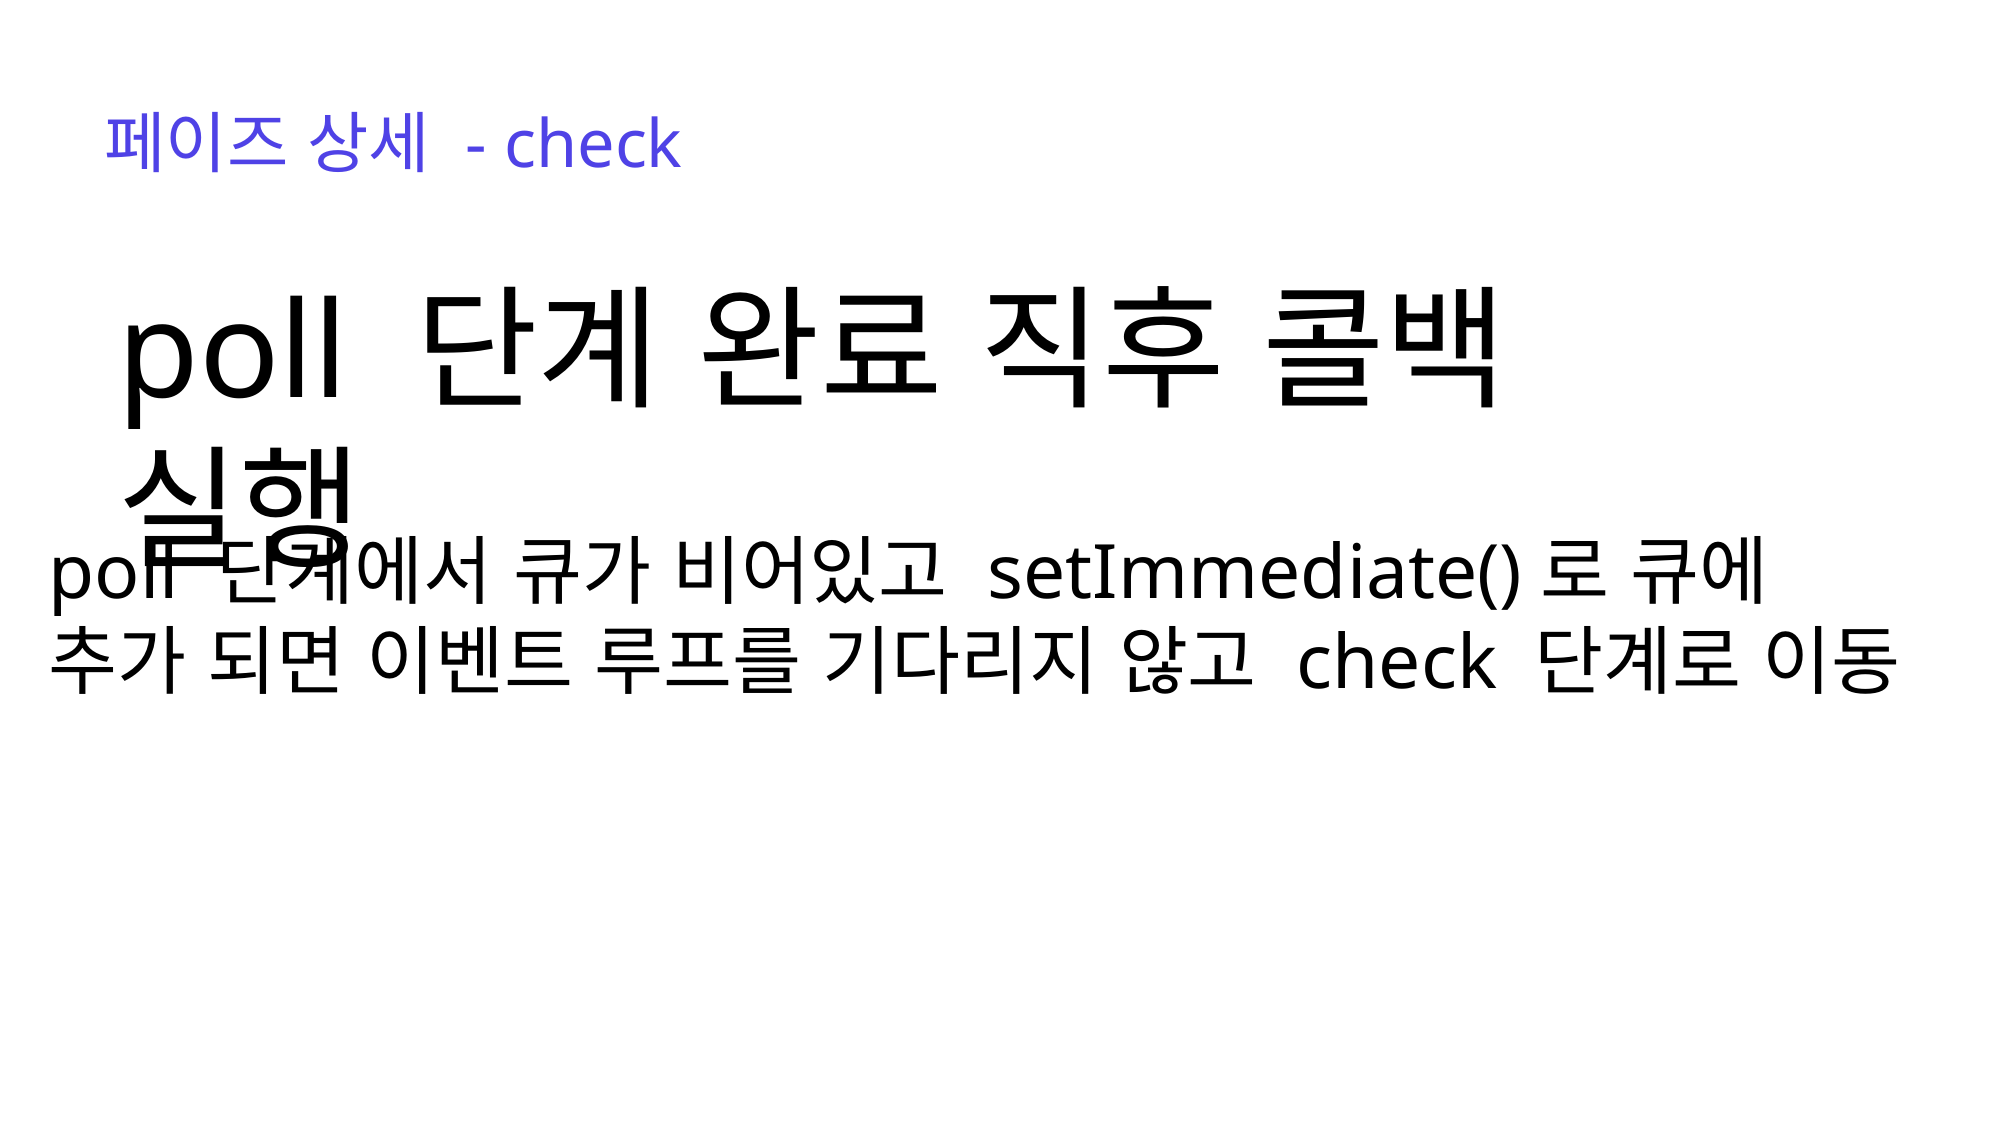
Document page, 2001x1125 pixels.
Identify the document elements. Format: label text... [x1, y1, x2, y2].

text_box 페이즈 상세 - check [89, 93, 698, 189]
text_box poll 단계에서 큐가 비어있고 setImmediate()로 큐에 추가 되면 이벤트 루프를 기다리지 않고 check 단계로 이동 [33, 516, 1916, 712]
text_box poll 단계 완료 직후 콜백 실행 [102, 257, 1709, 516]
